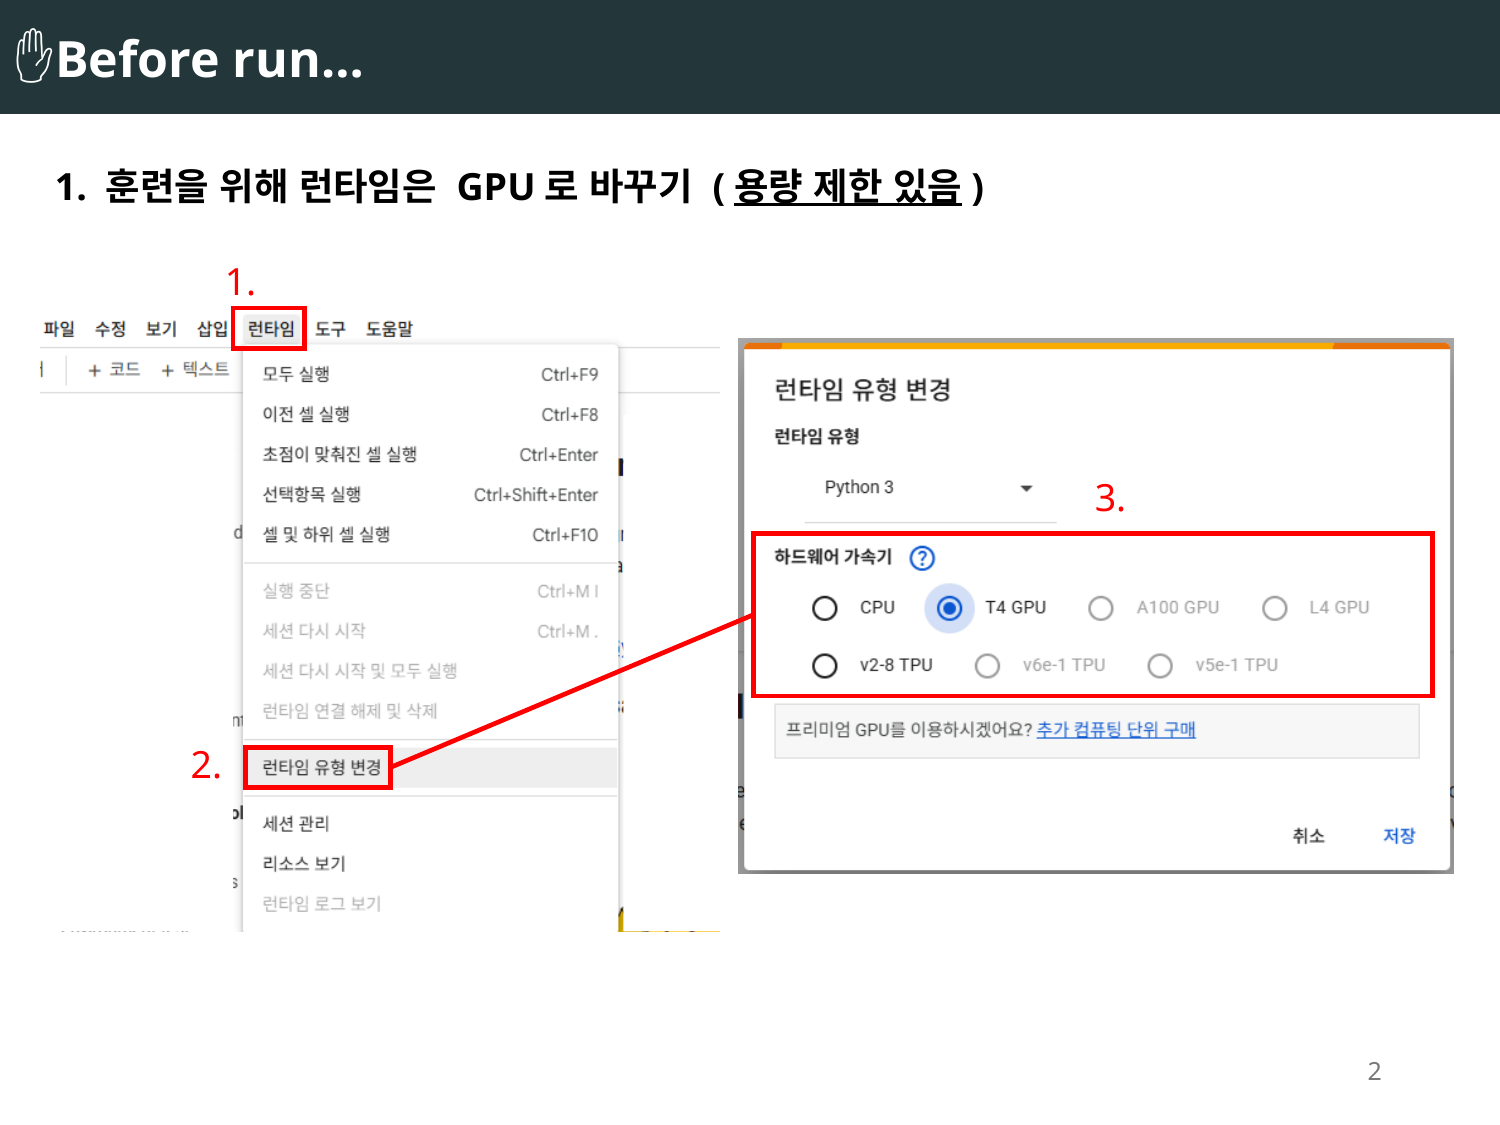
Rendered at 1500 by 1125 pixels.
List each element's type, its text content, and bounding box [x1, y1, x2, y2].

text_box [39, 307, 818, 932]
slide_number 2 [1059, 1042, 1397, 1103]
text_box 1. [210, 250, 282, 307]
text_box 1. 훈련을 위해 런타임은 GPU로 바꾸기 (용량 제한 있음) [39, 155, 1101, 216]
text_box ✋Before run… [0, 0, 1500, 115]
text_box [390, 614, 755, 768]
picture [737, 337, 1455, 875]
